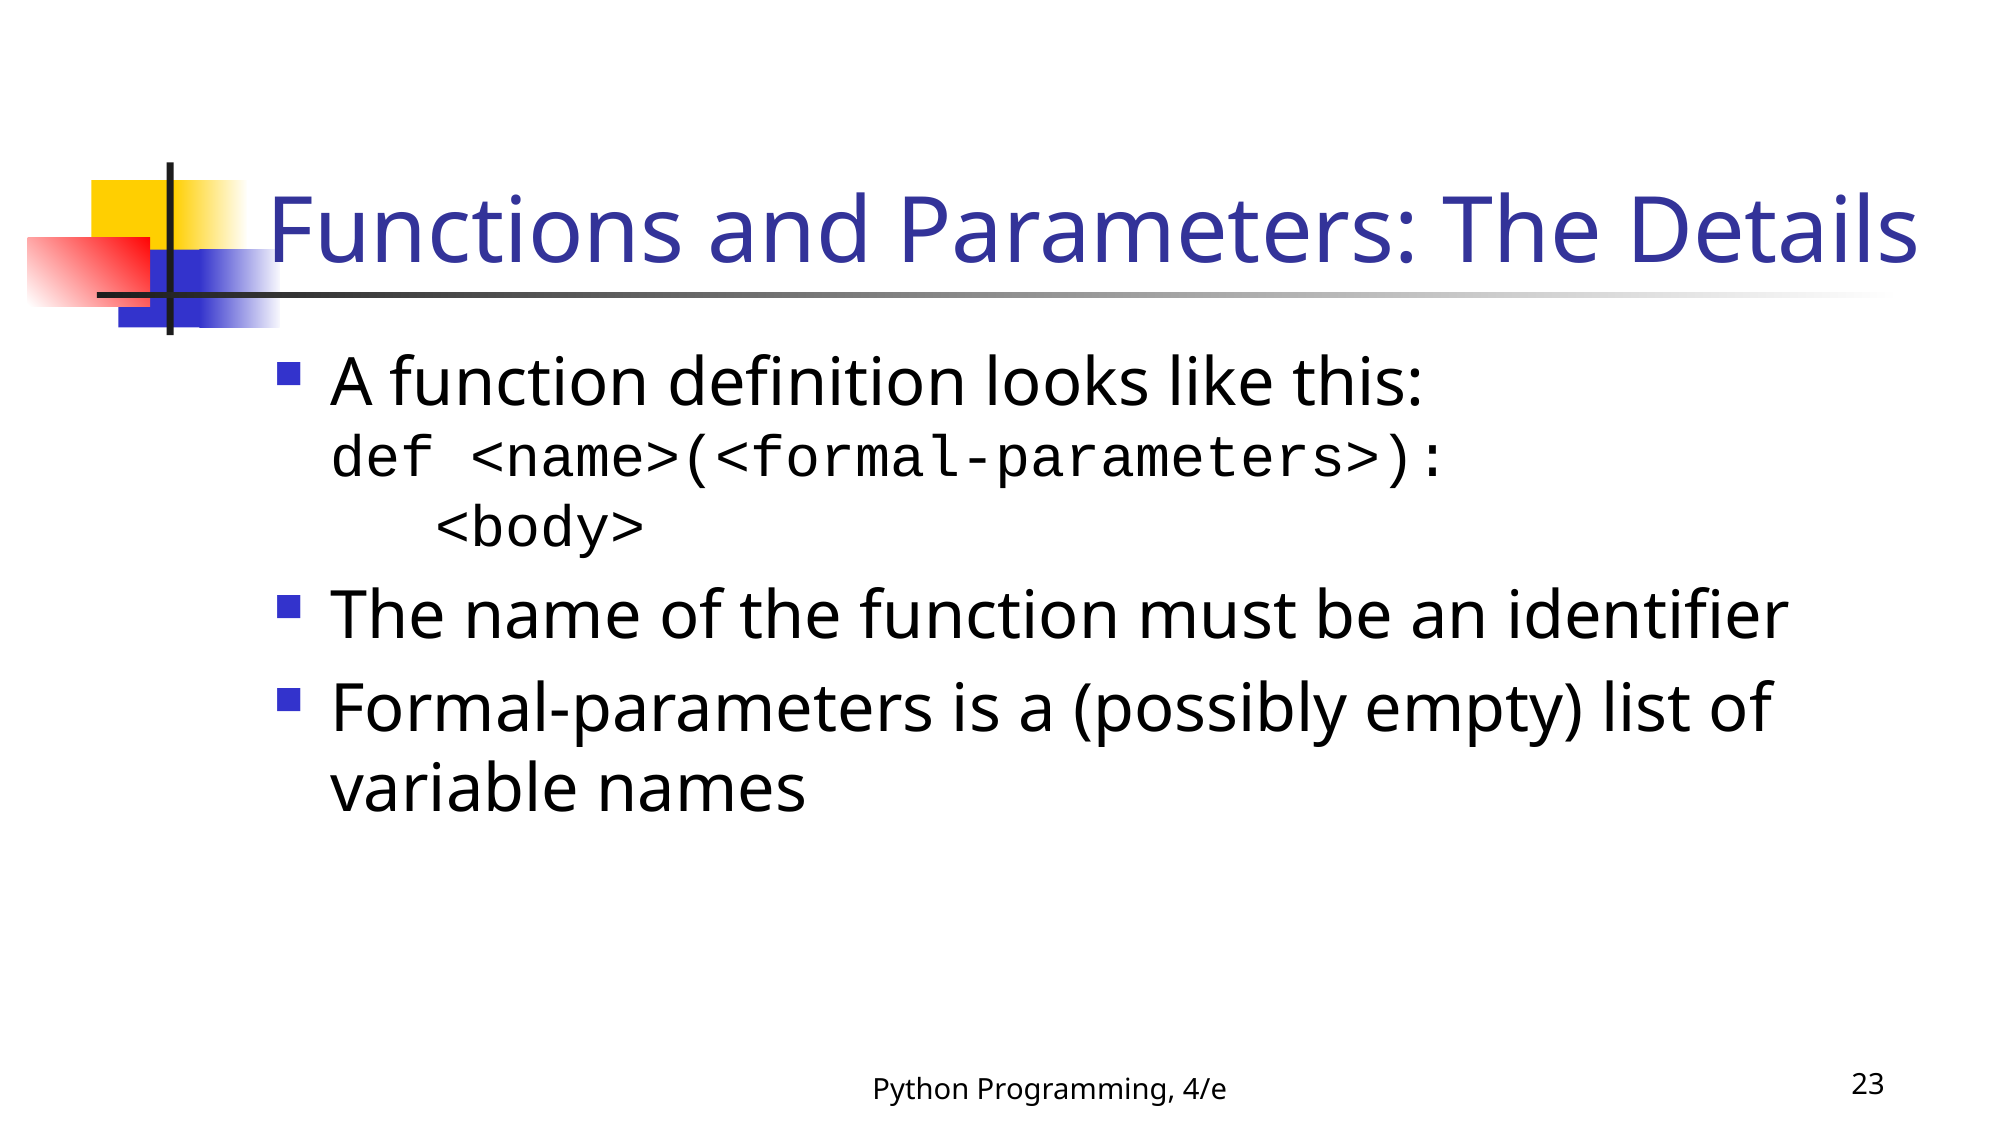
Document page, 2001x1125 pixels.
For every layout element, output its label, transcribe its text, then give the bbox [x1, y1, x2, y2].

title Functions and Parameters: The Details [251, 101, 1957, 289]
footer Python Programming, 4/e [733, 1037, 1367, 1113]
slide_number 23 [1483, 1037, 1901, 1113]
list A function definition looks like this: def <name>(<formal-parameters>): <body> The name of the function must be an identifier Formal-parameters is a (possibly empty) list of variable names [258, 331, 1959, 1006]
